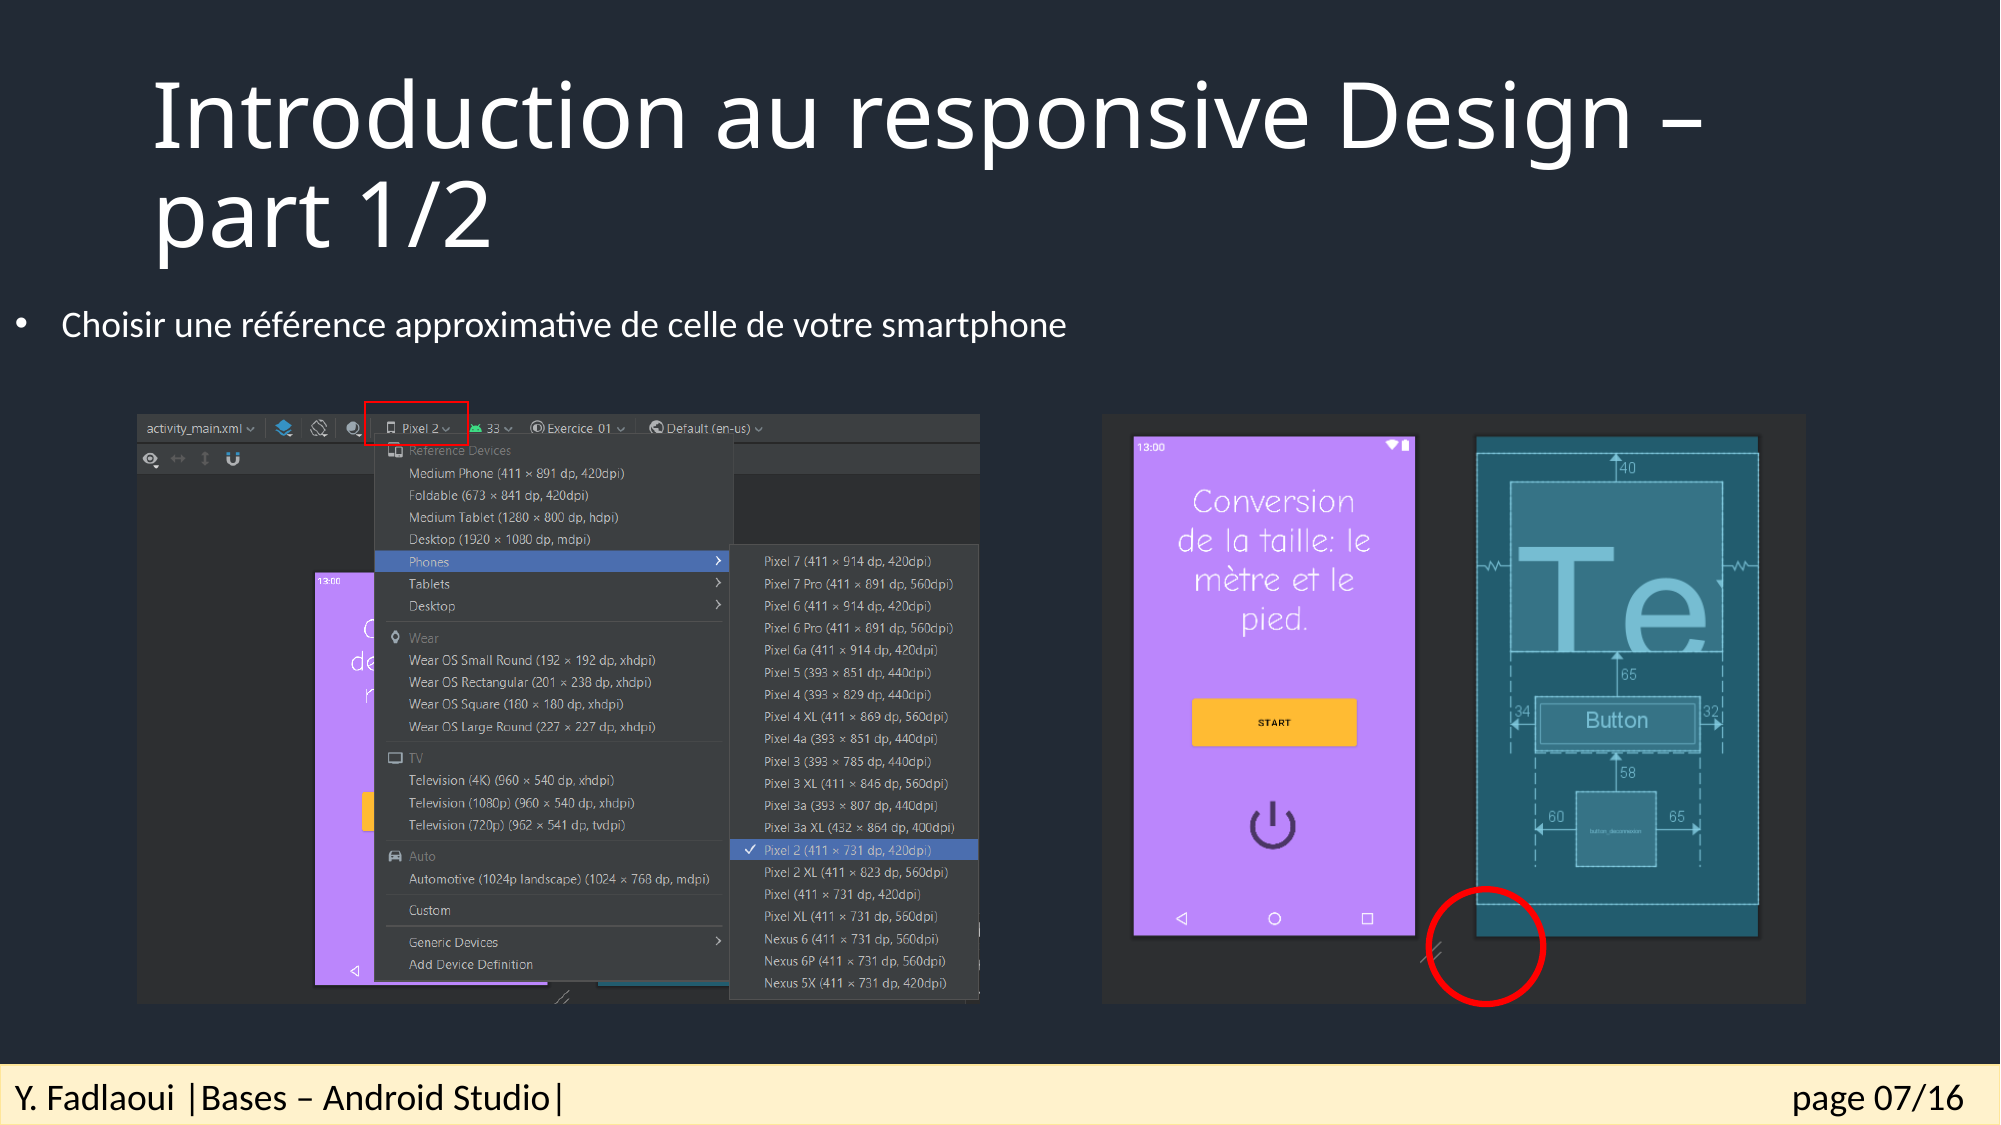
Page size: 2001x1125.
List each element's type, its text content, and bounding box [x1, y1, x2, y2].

text_box Y. Fadlaoui |Bases – Android Studio| page 07/16 [0, 1064, 2000, 1125]
picture [1102, 414, 1806, 1004]
text_box Choisir une référence approximative de celle de votre smartphone [0, 292, 1103, 353]
picture [137, 414, 980, 1004]
text_box [364, 401, 469, 414]
title Introduction au responsive Design – part 1/2 [137, 59, 1863, 278]
